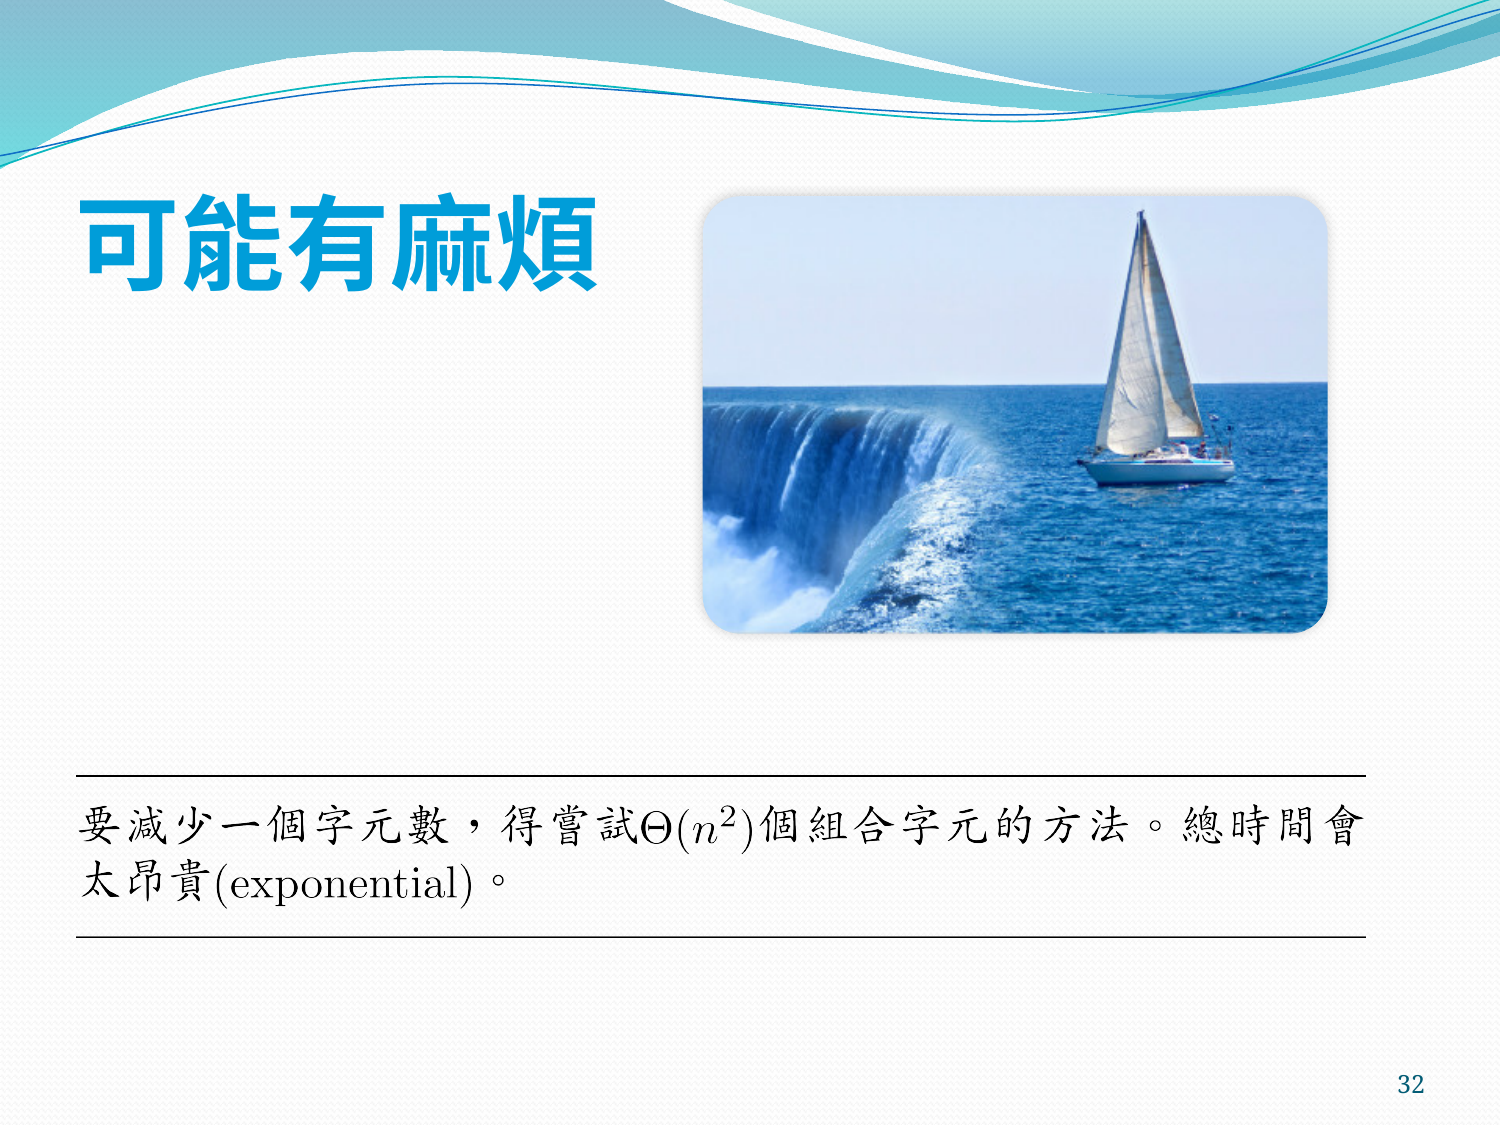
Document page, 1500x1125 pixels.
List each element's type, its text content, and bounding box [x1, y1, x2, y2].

picture [76, 774, 1367, 938]
slide_number 32 [1299, 1042, 1425, 1103]
picture [702, 195, 1328, 634]
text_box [1328, 200, 1332, 221]
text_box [696, 199, 702, 221]
title 可能有麻煩 [75, 115, 1425, 303]
